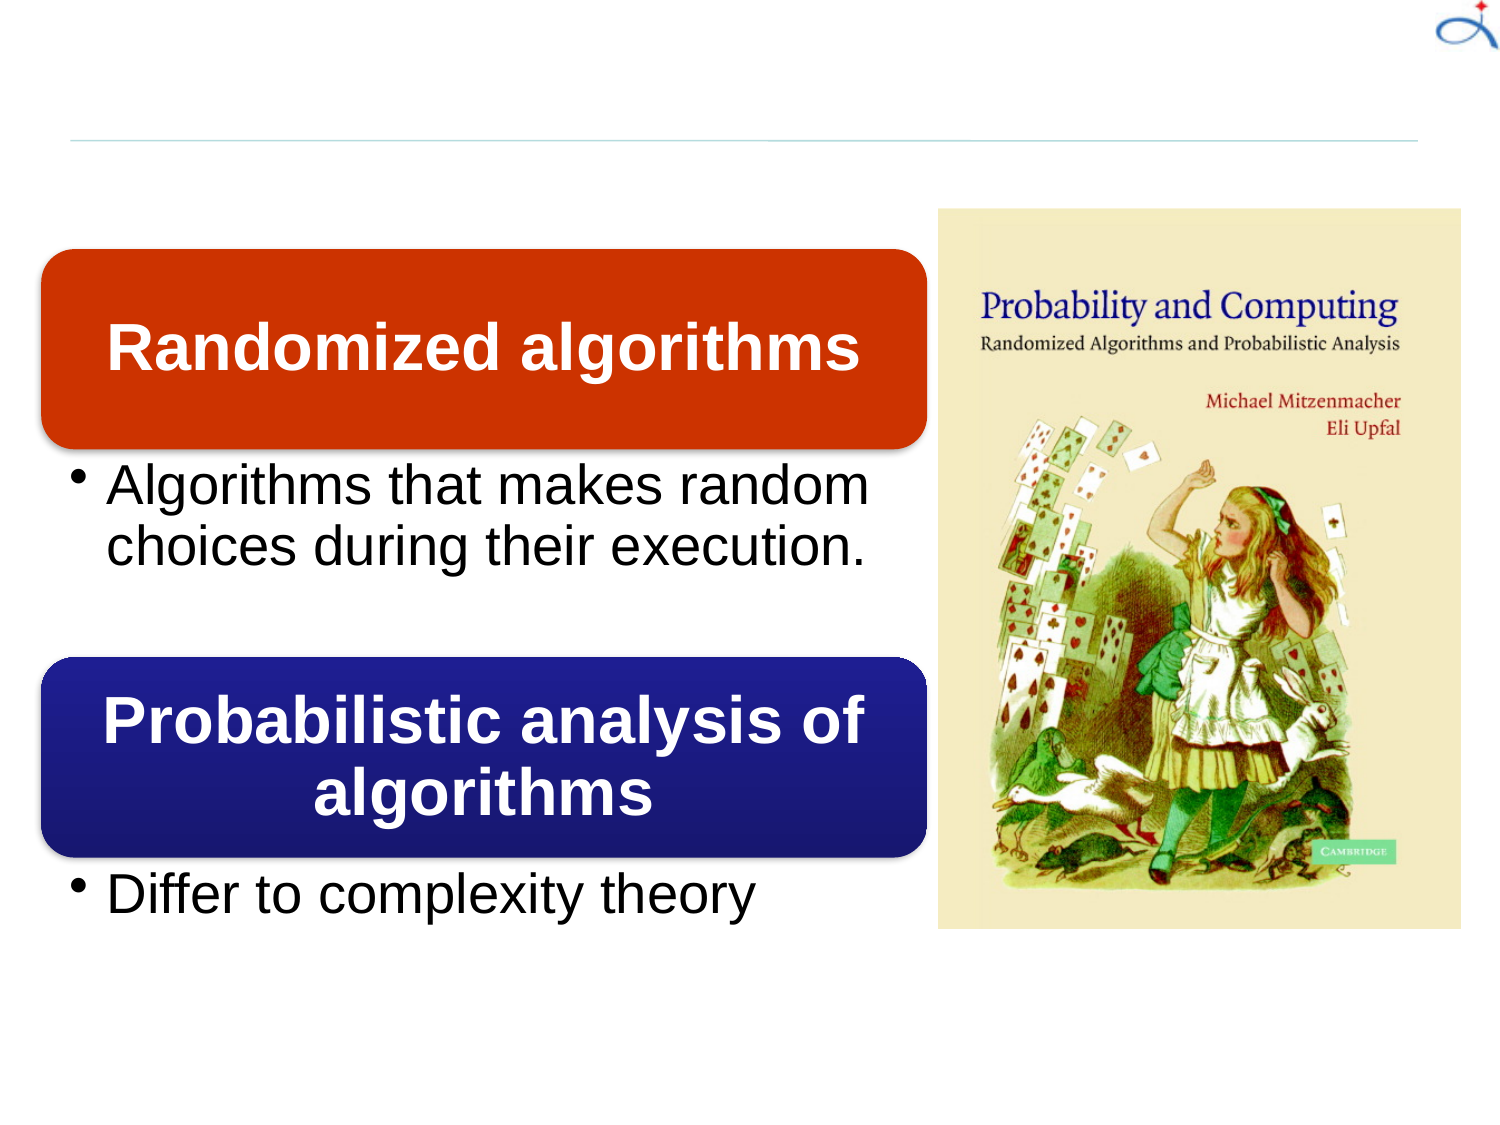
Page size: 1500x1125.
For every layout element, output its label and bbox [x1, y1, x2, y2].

picture [1435, 0, 1500, 52]
text_box [40, 231, 928, 971]
picture [938, 207, 1461, 930]
